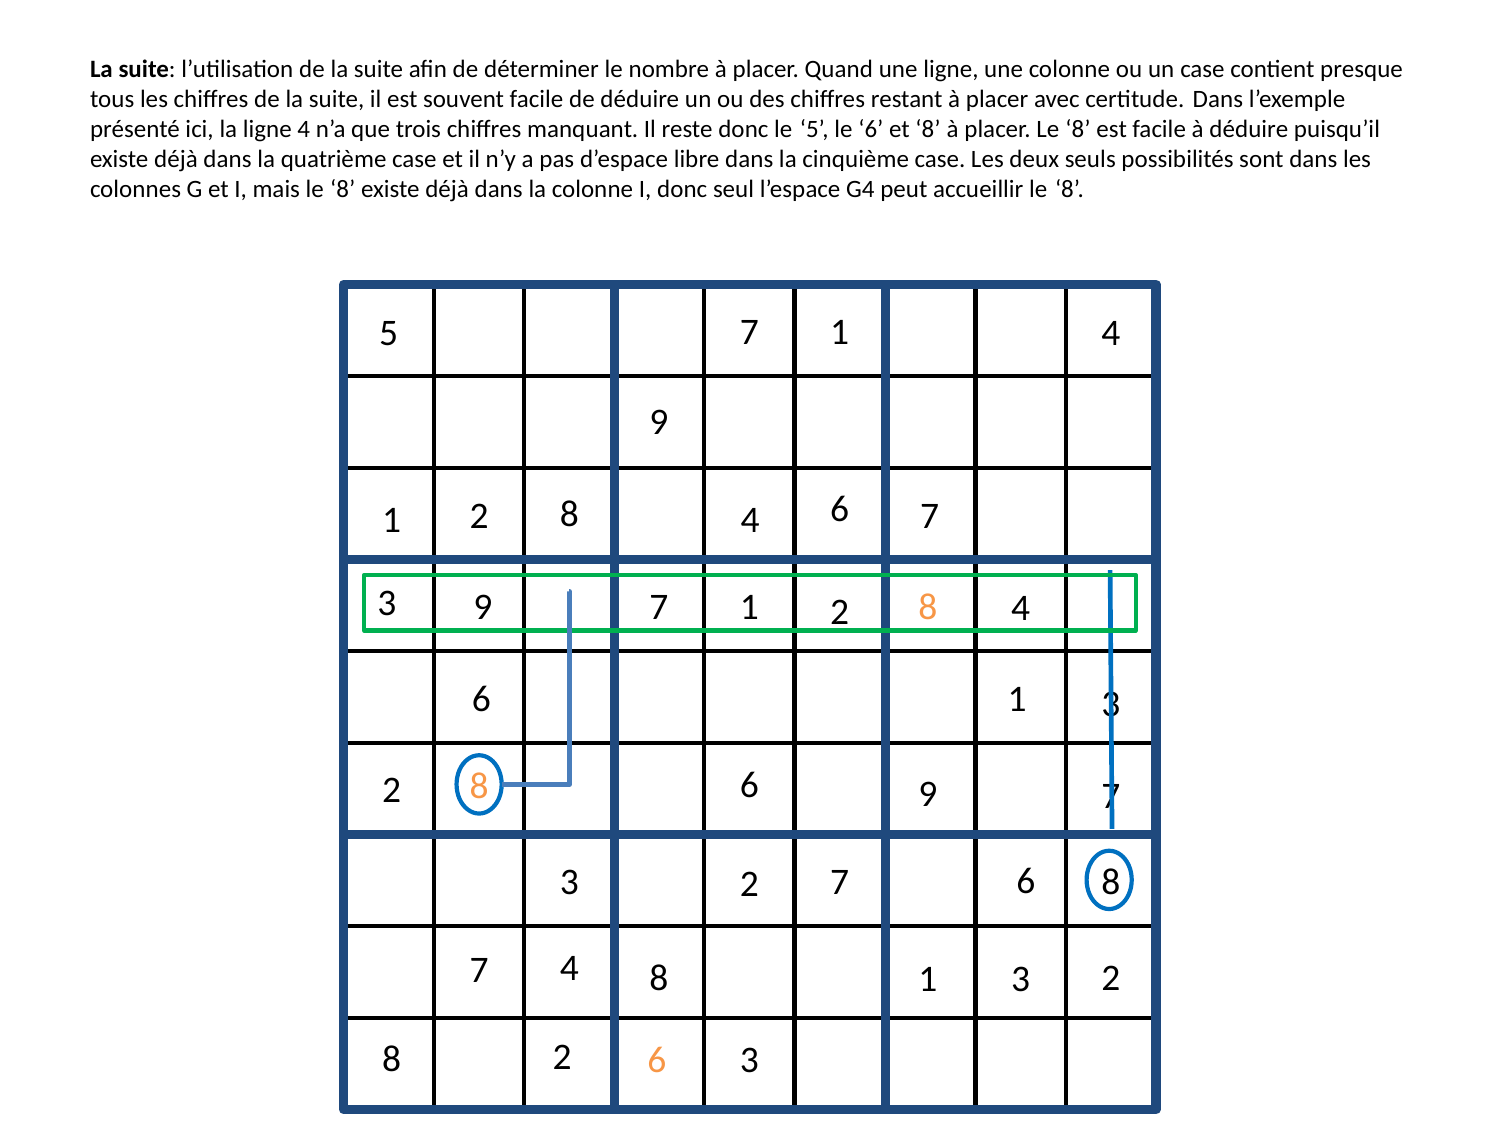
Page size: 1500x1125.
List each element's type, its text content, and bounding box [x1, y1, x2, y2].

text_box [501, 591, 570, 785]
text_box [343, 284, 1157, 1110]
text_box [1109, 569, 1113, 830]
title La suite: l’utilisation de la suite afin de déterminer le nombre à placer. Quand une ligne, une colonne ou un case contient presque tous les chiffres de la suite, il est souvent facile de déduire un ou des chiffres restant à placer avec certitude. Dans l’exemple présenté ici, la ligne 4 n’a que trois chiffres manquant. Il reste donc le ‘5’, le ‘6’ et ‘8’ à placer. Le ‘8’ est facile à déduire puisqu’il existe déjà dans la quatrième case et il n’y a pas d’espace libre dans la cinquième case. Les deux seuls possibilités sont dans les colonnes G et I, mais le ‘8’ existe déjà dans la colonne I, donc seul l’espace G4 peut accueillir le ‘8’. [75, 45, 1425, 233]
